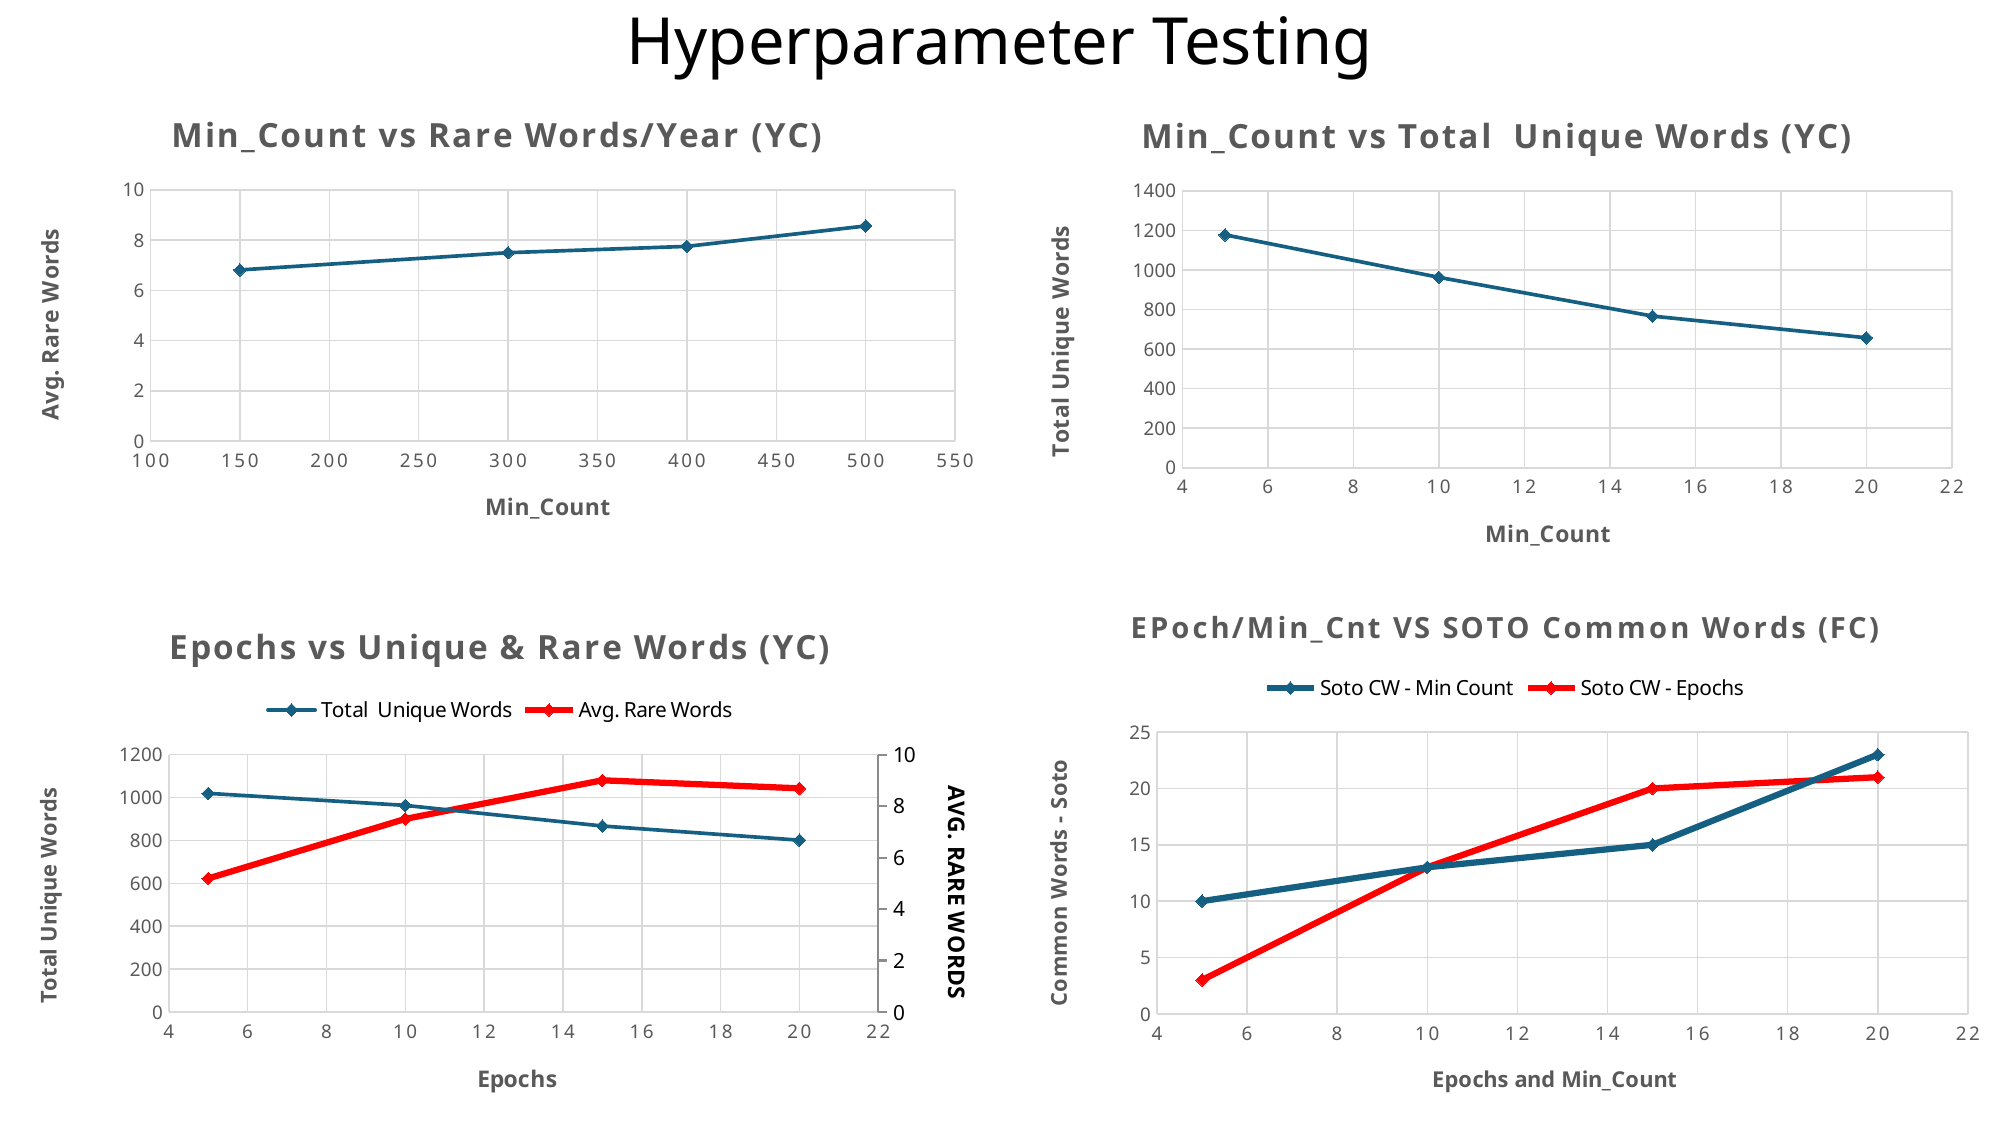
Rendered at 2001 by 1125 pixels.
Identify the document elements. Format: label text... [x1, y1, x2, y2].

chart [1009, 85, 2000, 1125]
title Hyperparameter Testing [137, 0, 1863, 87]
chart [0, 596, 1001, 1125]
chart [0, 85, 995, 554]
